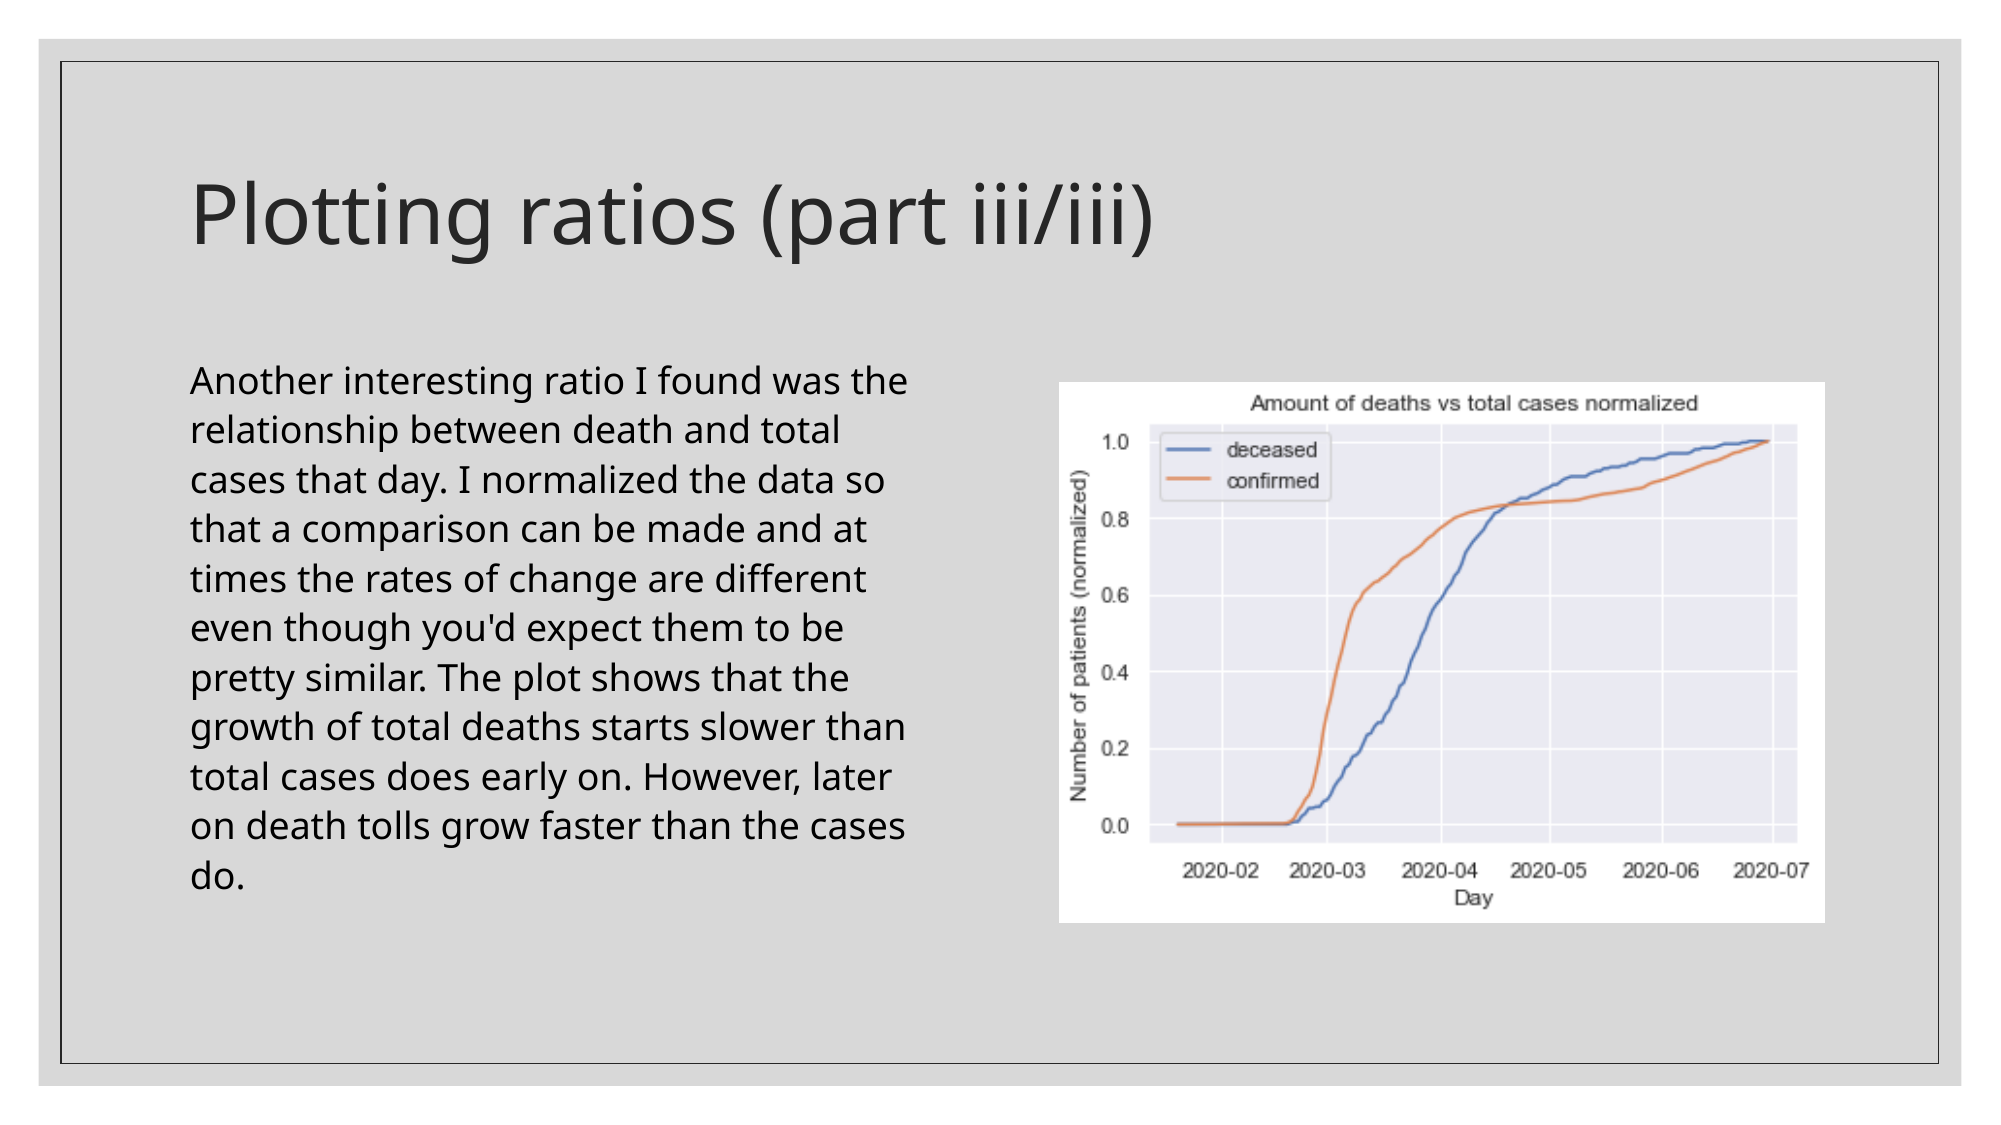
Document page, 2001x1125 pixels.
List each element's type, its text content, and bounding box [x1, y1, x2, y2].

list Another interesting ratio I found was the relationship between death and total cases that day. I normalized the data so that a comparison can be made and at times the rates of change are different even though you'd expect them to be pretty similar. The plot shows that the growth of total deaths starts slower than total cases does early on. However, later on death tolls grow faster than the cases do. [174, 345, 940, 960]
title Plotting ratios (part iii/iii) [174, 105, 1825, 331]
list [1059, 382, 1825, 923]
